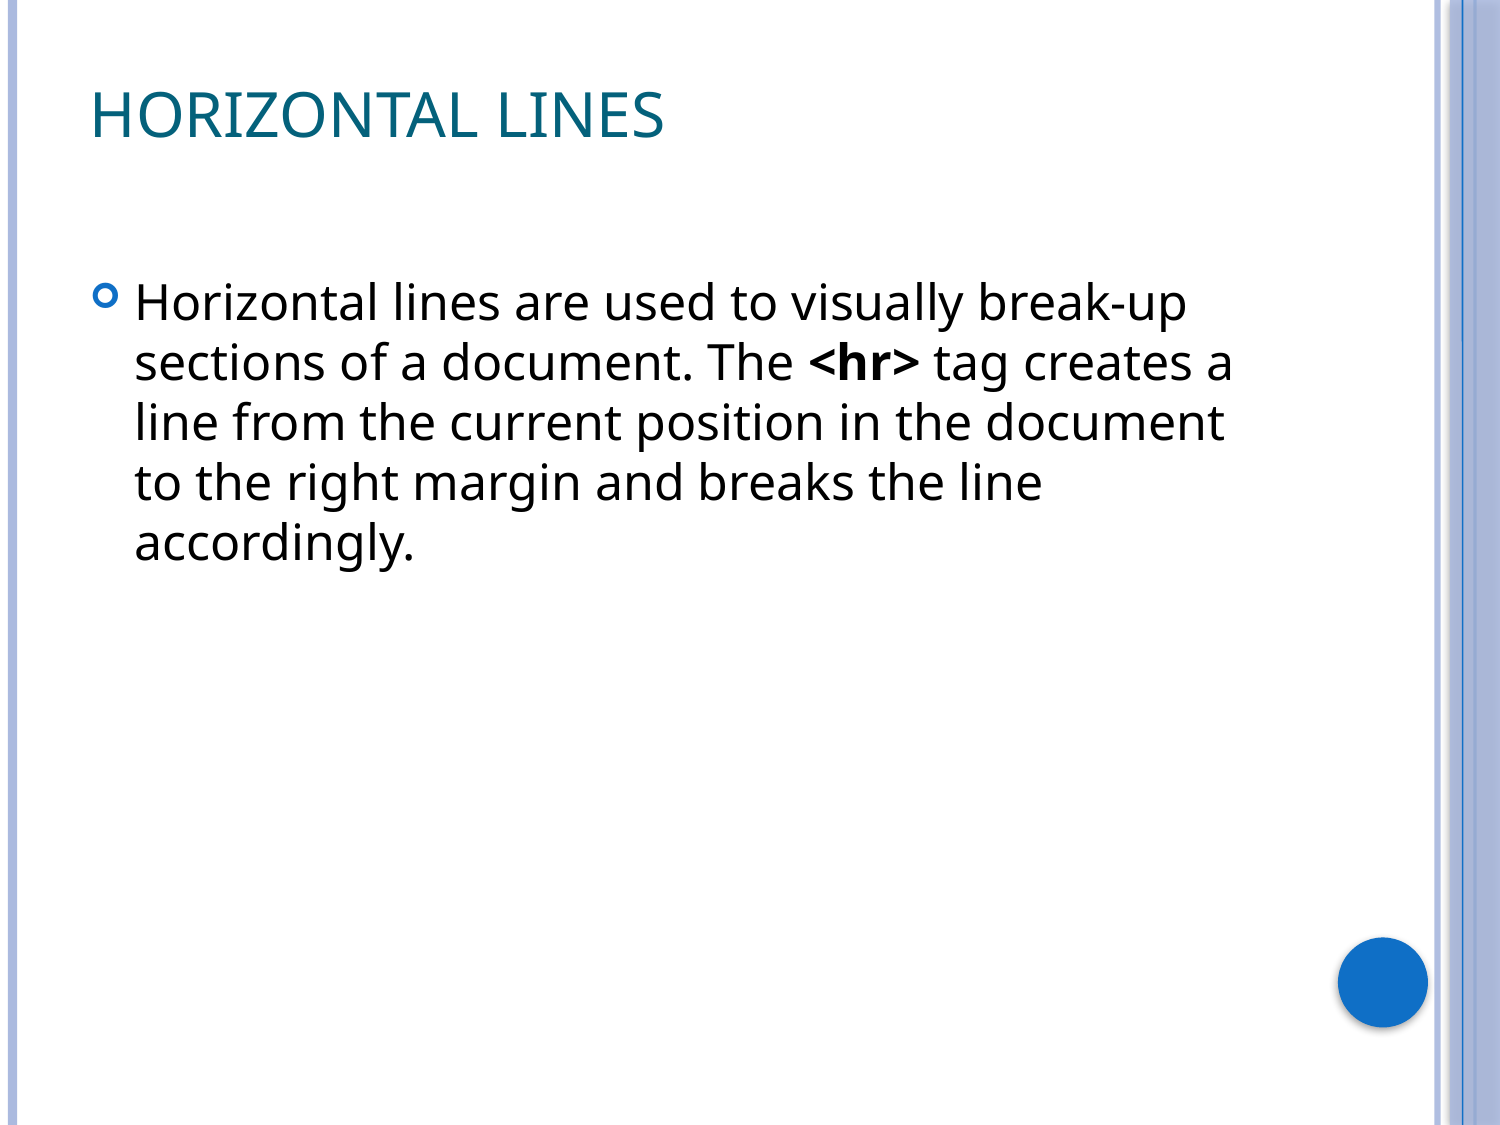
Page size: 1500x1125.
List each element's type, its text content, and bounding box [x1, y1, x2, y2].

list Horizontal lines are used to visually break-up sections of a document. The <hr> tag creates a line from the current position in the document to the right margin and breaks the line accordingly. [75, 262, 1300, 1062]
title Horizontal Lines [75, 45, 1300, 233]
